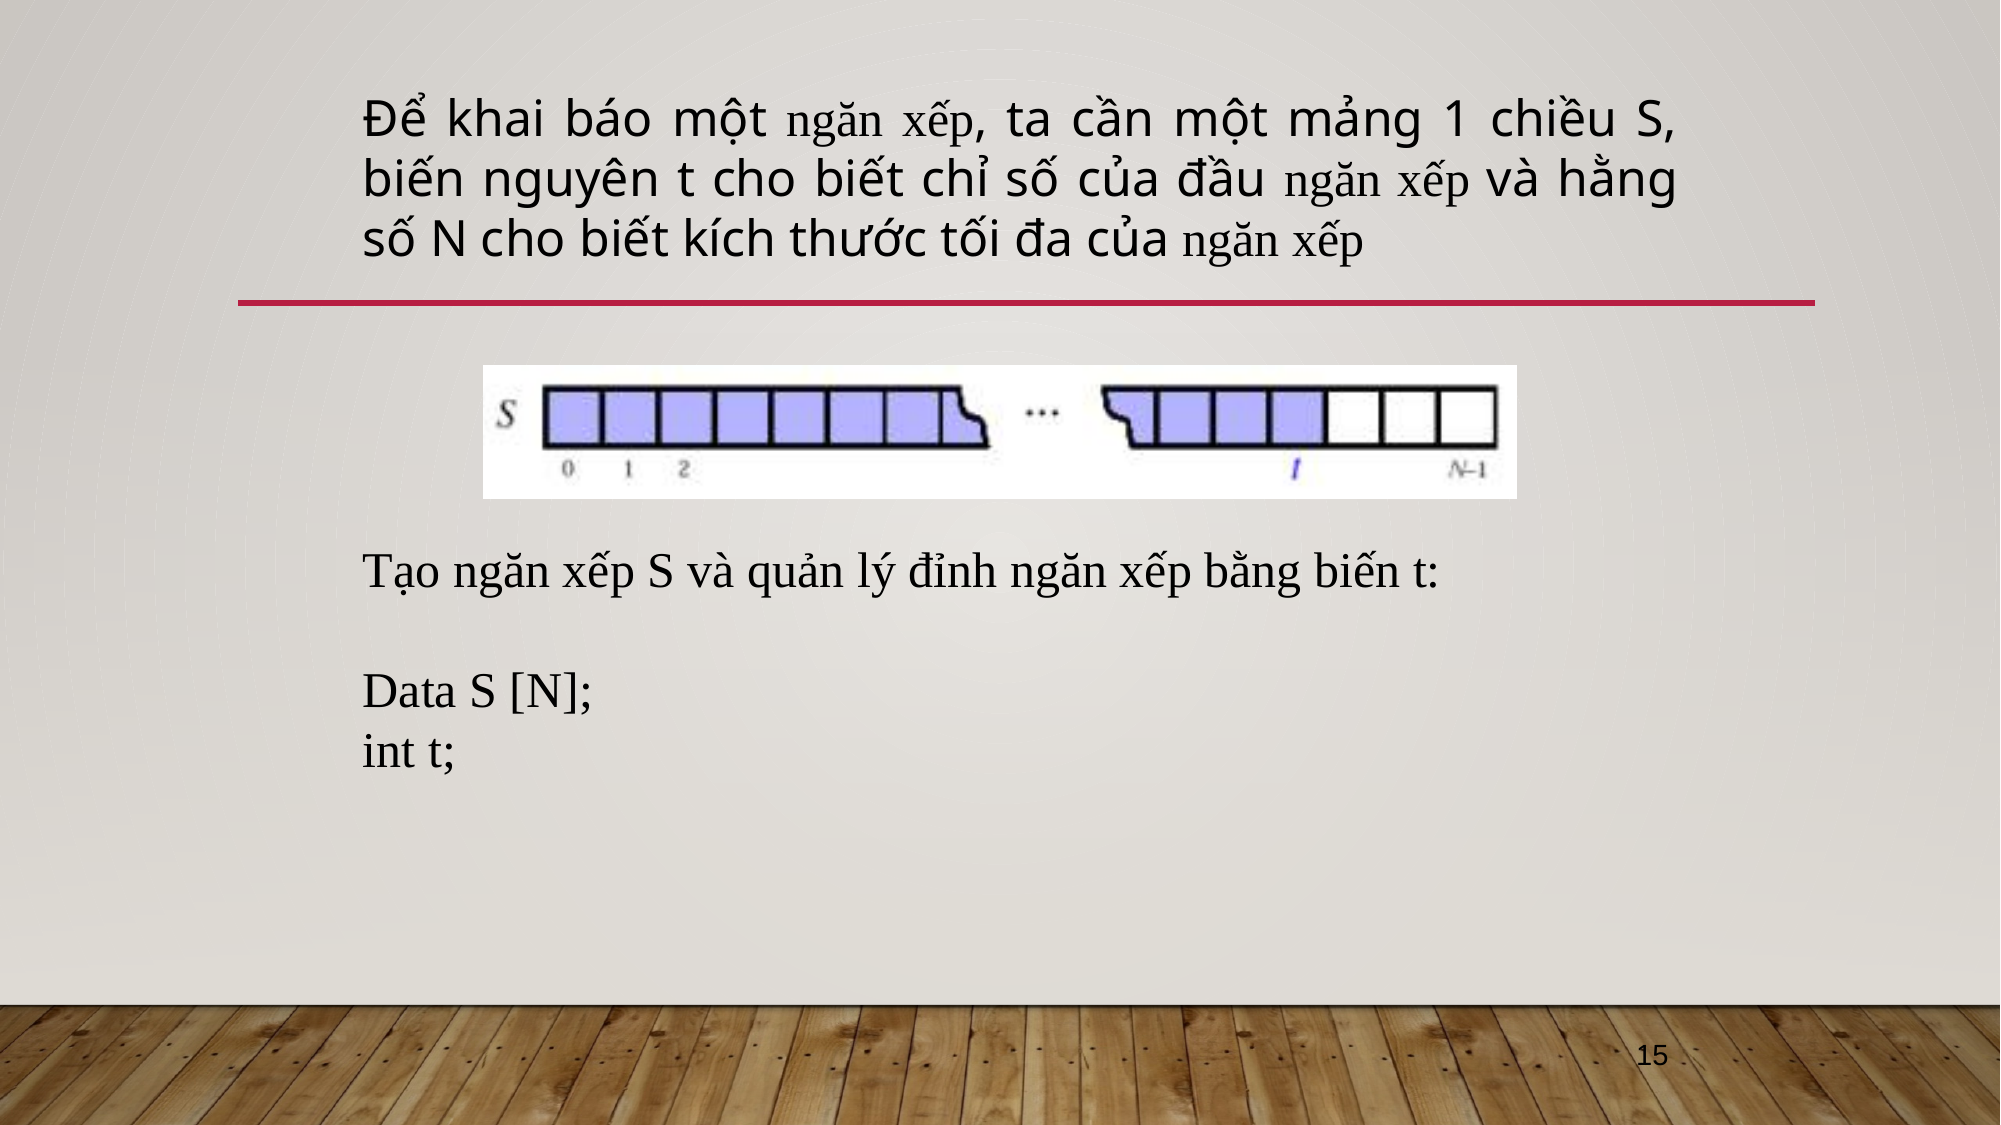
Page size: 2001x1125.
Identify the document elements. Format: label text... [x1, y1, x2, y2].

text_box Ðể khai báo một ngăn xếp, ta cần một mảng 1 chiều S, biến nguyên t cho biết chỉ số của đầu ngăn xếp và hằng số N cho biết kích thước tối đa của ngăn xếp [348, 78, 1693, 274]
picture [483, 365, 1517, 499]
picture [0, 1005, 2000, 1125]
text_box Tạo ngăn xếp S và quản lý đỉnh ngăn xếp bằng biến t: Data S [N]; int t; [348, 530, 1693, 786]
slide_number 15 [1345, 1028, 1684, 1089]
